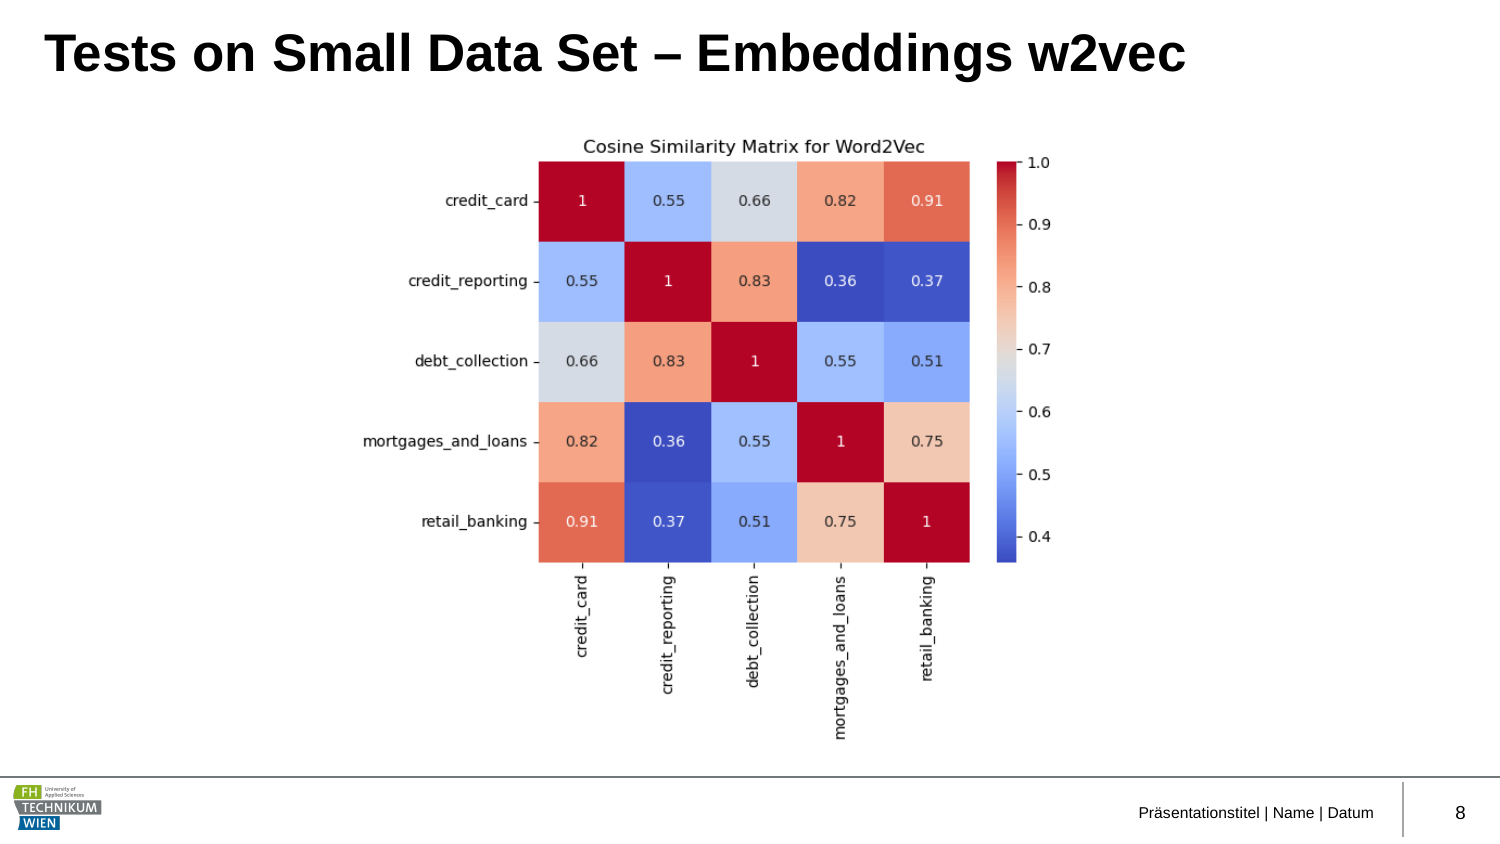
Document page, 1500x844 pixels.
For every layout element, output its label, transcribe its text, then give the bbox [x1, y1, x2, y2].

picture [0, 771, 115, 844]
footer Präsentationstitel | Name | Datum [458, 789, 1389, 835]
slide_number 8 [1401, 789, 1481, 835]
picture [352, 129, 1062, 750]
title Tests on Small Data Set – Embeddings w2vec [29, 18, 1469, 91]
